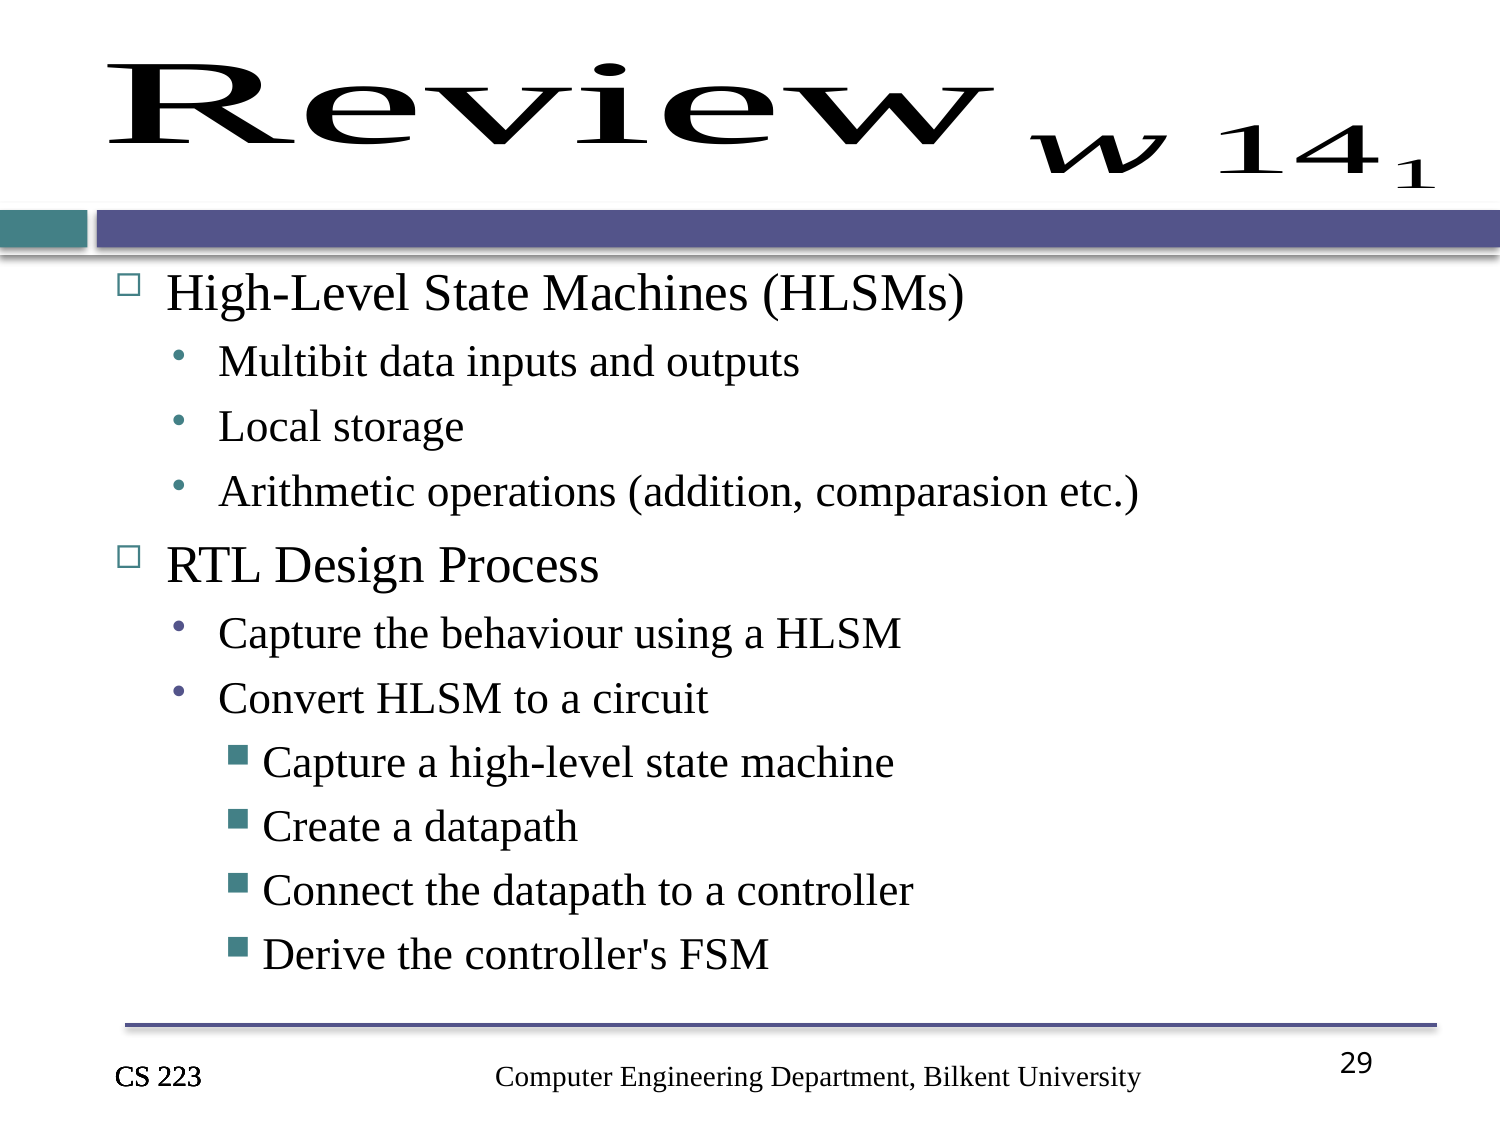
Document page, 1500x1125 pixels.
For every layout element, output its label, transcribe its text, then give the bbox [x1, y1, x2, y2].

footer Computer Engineering Department, Bilkent University [387, 1050, 1250, 1101]
list High-Level State Machines (HLSMs) Multibit data inputs and outputs Local storage Arithmetic operations (addition, comparasion etc.) RTL Design Process Capture the behaviour using a HLSM Convert HLSM to a circuit Capture a high-level state machine Create a datapath Connect the datapath to a controller Derive the controller's FSM [99, 249, 1300, 988]
